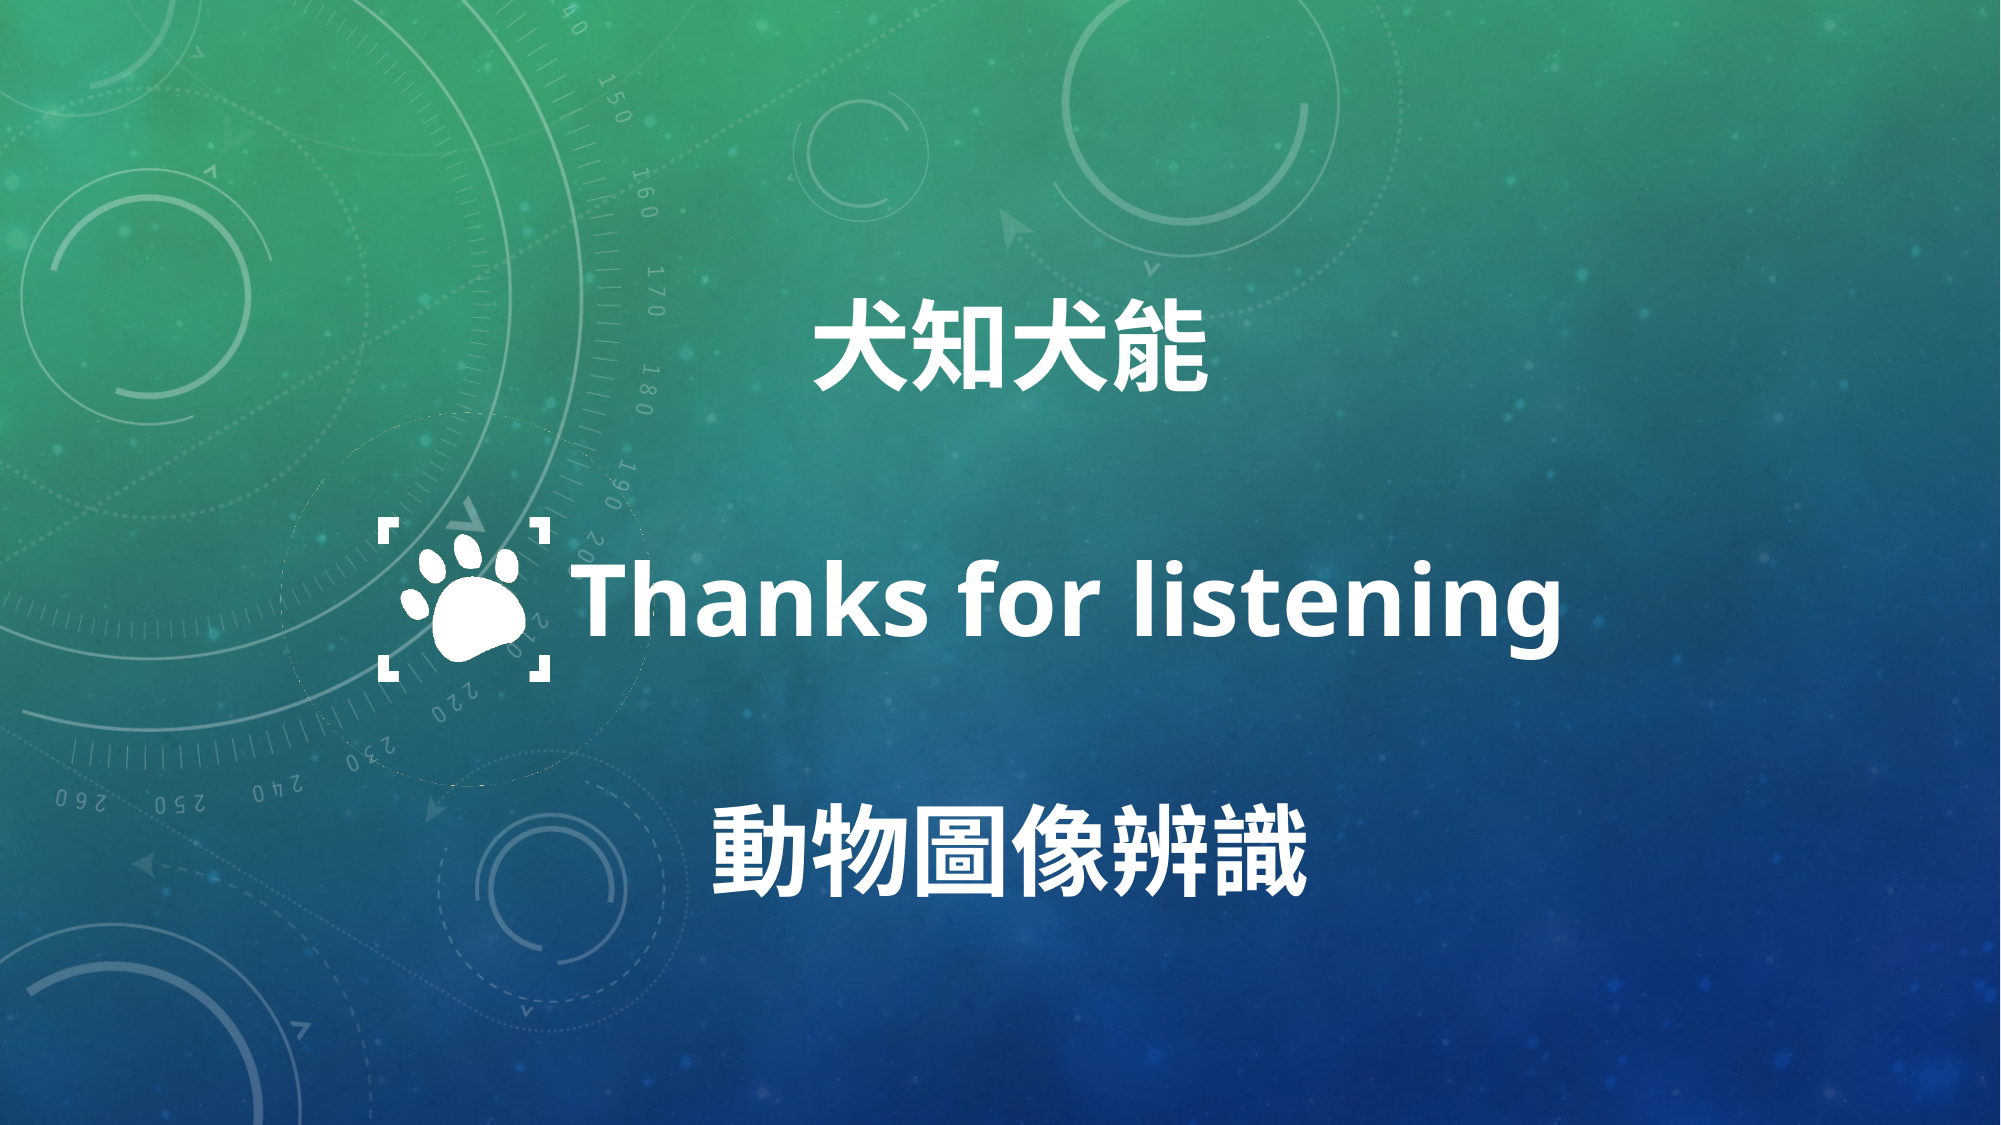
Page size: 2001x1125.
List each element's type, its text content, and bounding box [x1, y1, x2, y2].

picture [0, 0, 2001, 1125]
text_box 動物圖像辨識 [700, 819, 1321, 916]
text_box 犬知犬能 [800, 276, 1221, 390]
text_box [258, 390, 1558, 809]
